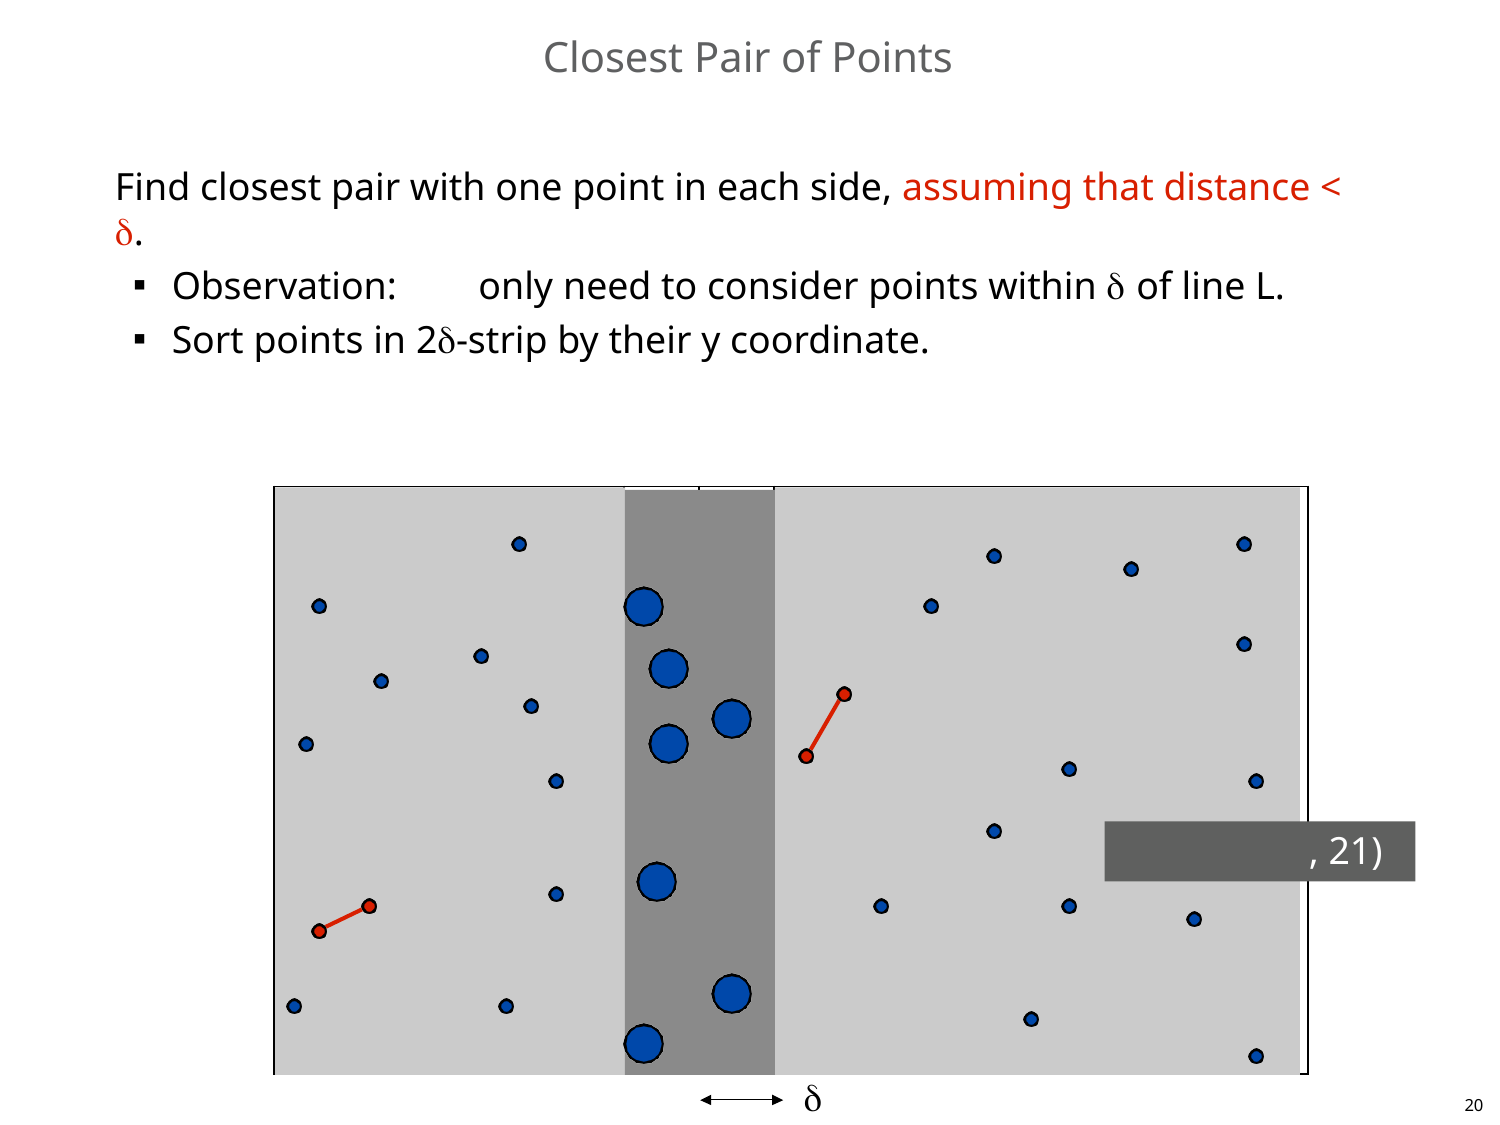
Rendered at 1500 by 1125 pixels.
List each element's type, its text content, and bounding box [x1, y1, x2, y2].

picture [548, 885, 564, 902]
picture [873, 898, 889, 914]
text_box [1304, 821, 1416, 882]
picture [523, 698, 539, 714]
picture [648, 723, 689, 764]
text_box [699, 1094, 784, 1106]
picture [1060, 760, 1077, 777]
picture [985, 823, 1002, 839]
text_box , 21) [1306, 821, 1386, 872]
picture [510, 535, 527, 552]
picture [285, 998, 302, 1014]
text_box 20 [1458, 1091, 1492, 1119]
picture [373, 673, 389, 689]
table_header 21  = min(12 [1301, 487, 1307, 821]
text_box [311, 898, 377, 939]
picture [1023, 1010, 1039, 1027]
text_box  [801, 1083, 825, 1120]
picture [498, 998, 514, 1014]
text_box [275, 487, 622, 1075]
picture [623, 585, 664, 627]
picture [923, 598, 939, 614]
picture [310, 598, 327, 614]
picture [1235, 535, 1252, 552]
picture [473, 648, 489, 664]
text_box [798, 685, 852, 764]
picture [710, 698, 752, 739]
picture [1185, 910, 1202, 927]
text_box Find closest pair with one point in each side, assuming that distance < . Observation: only need to consider points within  of line L. Sort points in 2-strip by their y coordinate. [112, 151, 1366, 361]
picture [623, 1023, 664, 1064]
picture [298, 735, 314, 752]
picture [648, 648, 689, 689]
picture [548, 773, 564, 789]
picture [635, 860, 677, 902]
picture [1248, 1048, 1264, 1064]
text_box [624, 487, 1301, 1076]
picture [1123, 560, 1139, 577]
picture [710, 973, 752, 1014]
title Closest Pair of Points [540, 28, 959, 151]
picture [1248, 773, 1264, 789]
picture [1235, 635, 1252, 652]
picture [985, 548, 1002, 564]
picture [1060, 898, 1077, 914]
